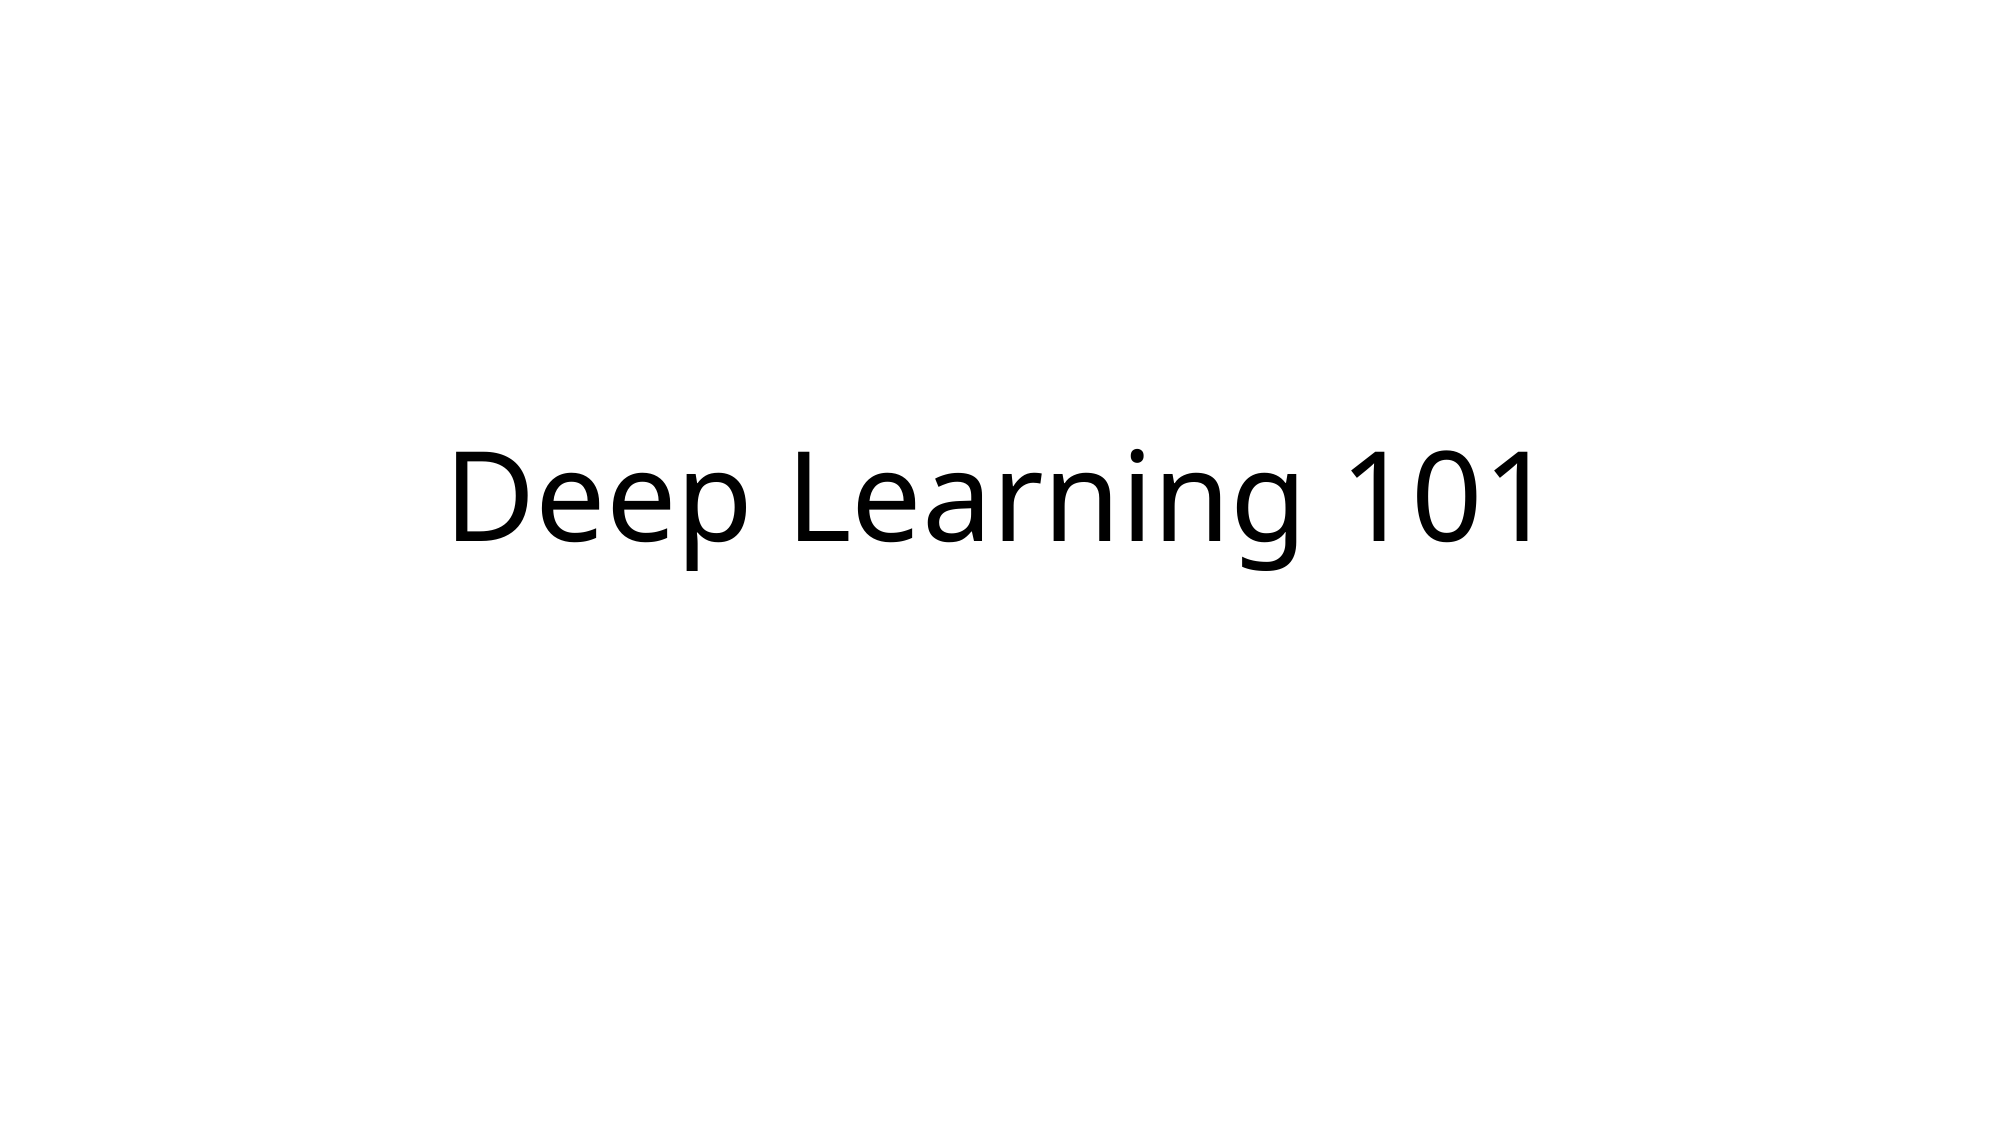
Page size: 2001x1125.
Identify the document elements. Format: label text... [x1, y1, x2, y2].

title Deep Learning 101 [249, 184, 1750, 576]
